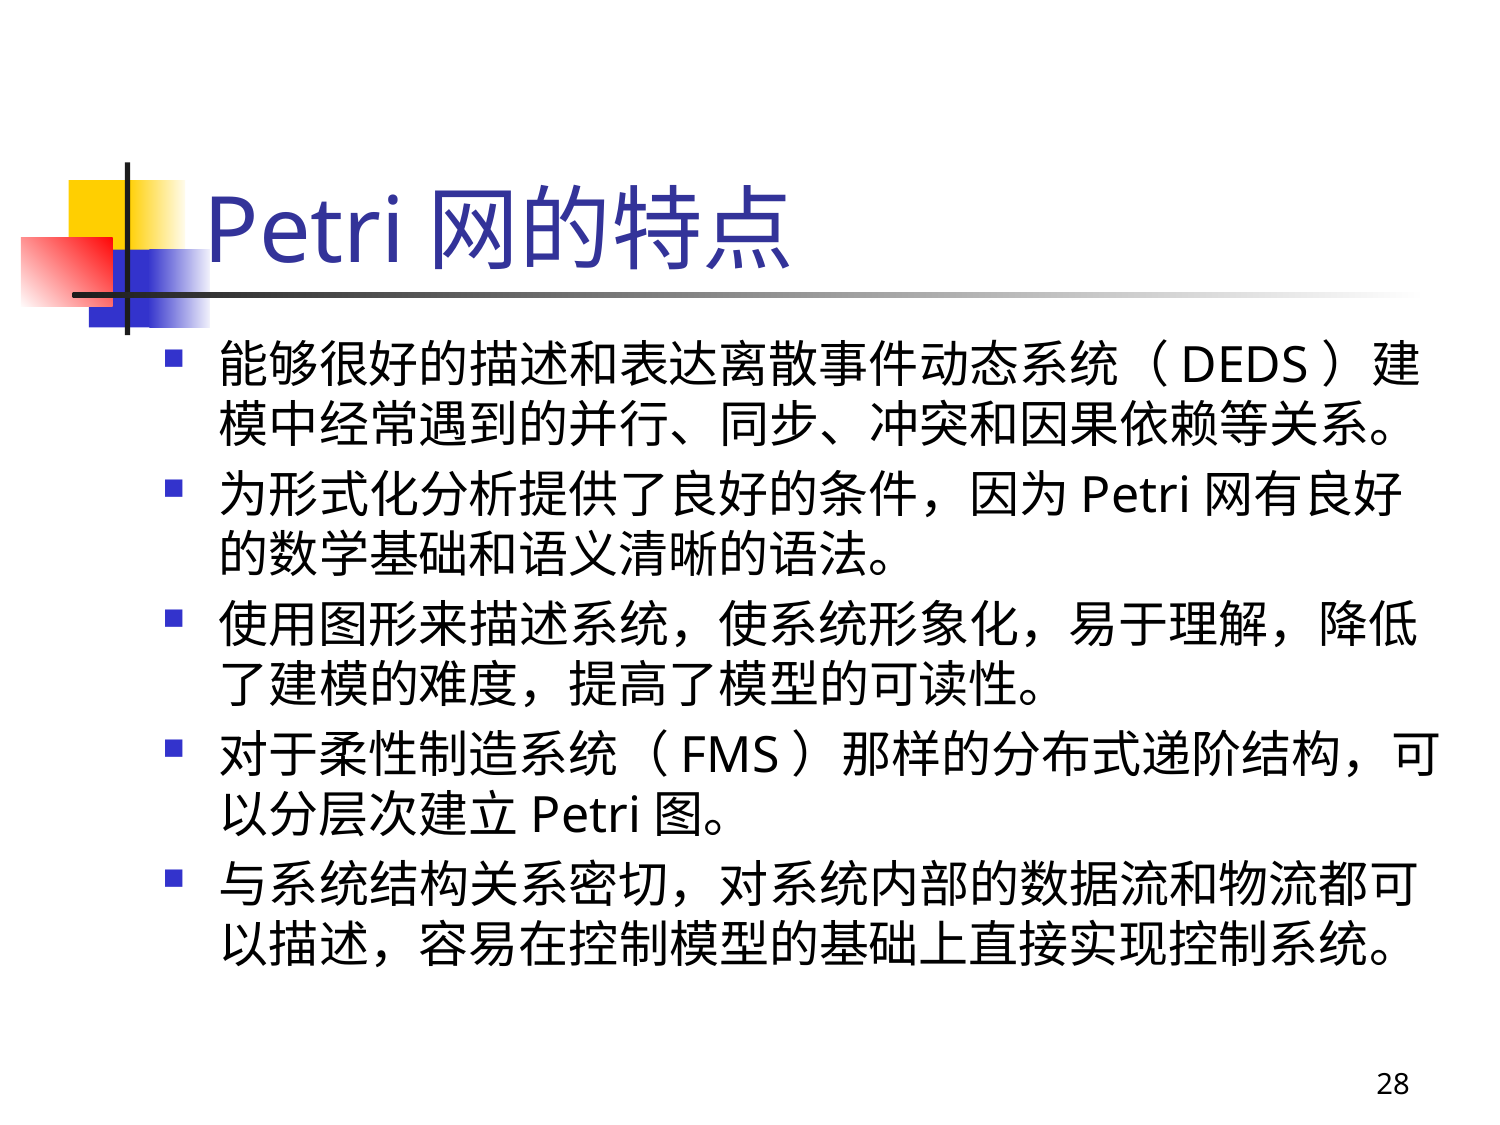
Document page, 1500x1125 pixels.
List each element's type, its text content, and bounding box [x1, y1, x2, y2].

list 能够很好的描述和表达离散事件动态系统（DEDS）建模中经常遇到的并行、同步、冲突和因果依赖等关系。 为形式化分析提供了良好的条件，因为Petri网有良好的数学基础和语义清晰的语法。 使用图形来描述系统，使系统形象化，易于理解，降低了建模的难度，提高了模型的可读性。 对于柔性制造系统（FMS）那样的分布式递阶结构，可以分层次建立Petri图。 与系统结构关系密切，对系统内部的数据流和物流都可以描述，容易在控制模型的基础上直接实现控制系统。 [147, 324, 1463, 1000]
title Petri网的特点 [188, 101, 1468, 289]
slide_number 28 [1112, 1037, 1425, 1113]
